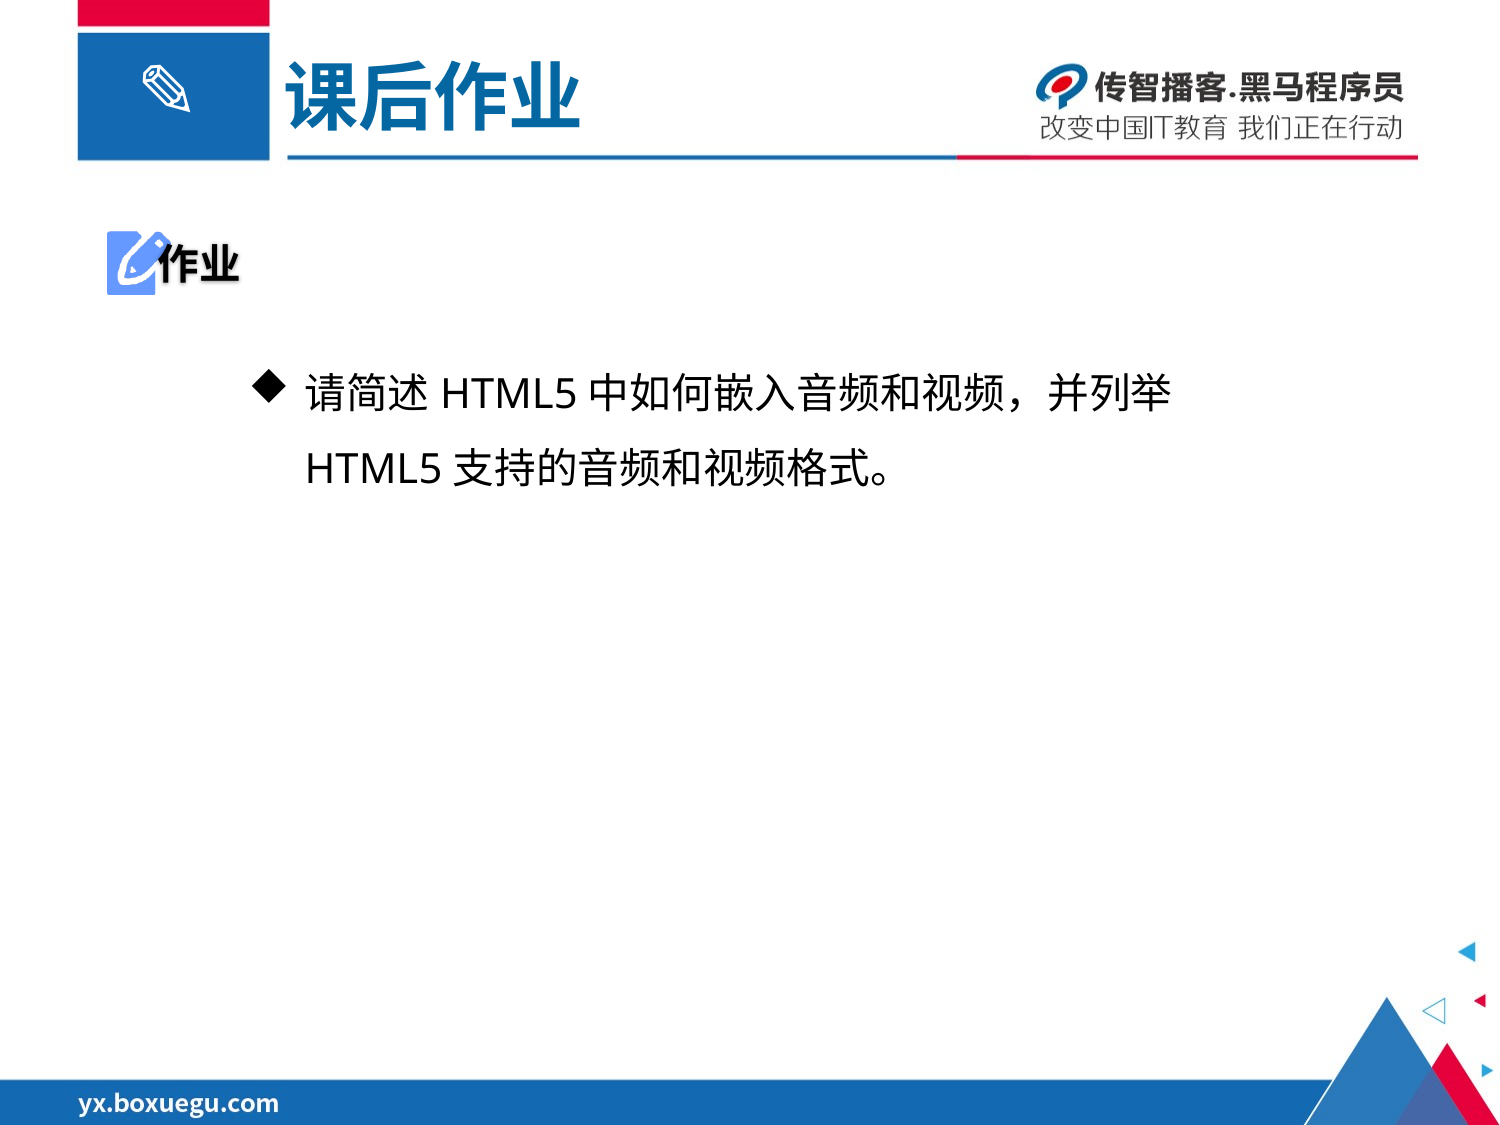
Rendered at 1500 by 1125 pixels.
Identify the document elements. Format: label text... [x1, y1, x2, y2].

picture [0, 0, 1500, 1125]
text_box 作业 [142, 230, 355, 265]
text_box 课后作业 [268, 31, 1500, 157]
text_box 请简述HTML5中如何嵌入音频和视频，并列举HTML5支持的音频和视频格式。 [8, 265, 1317, 563]
